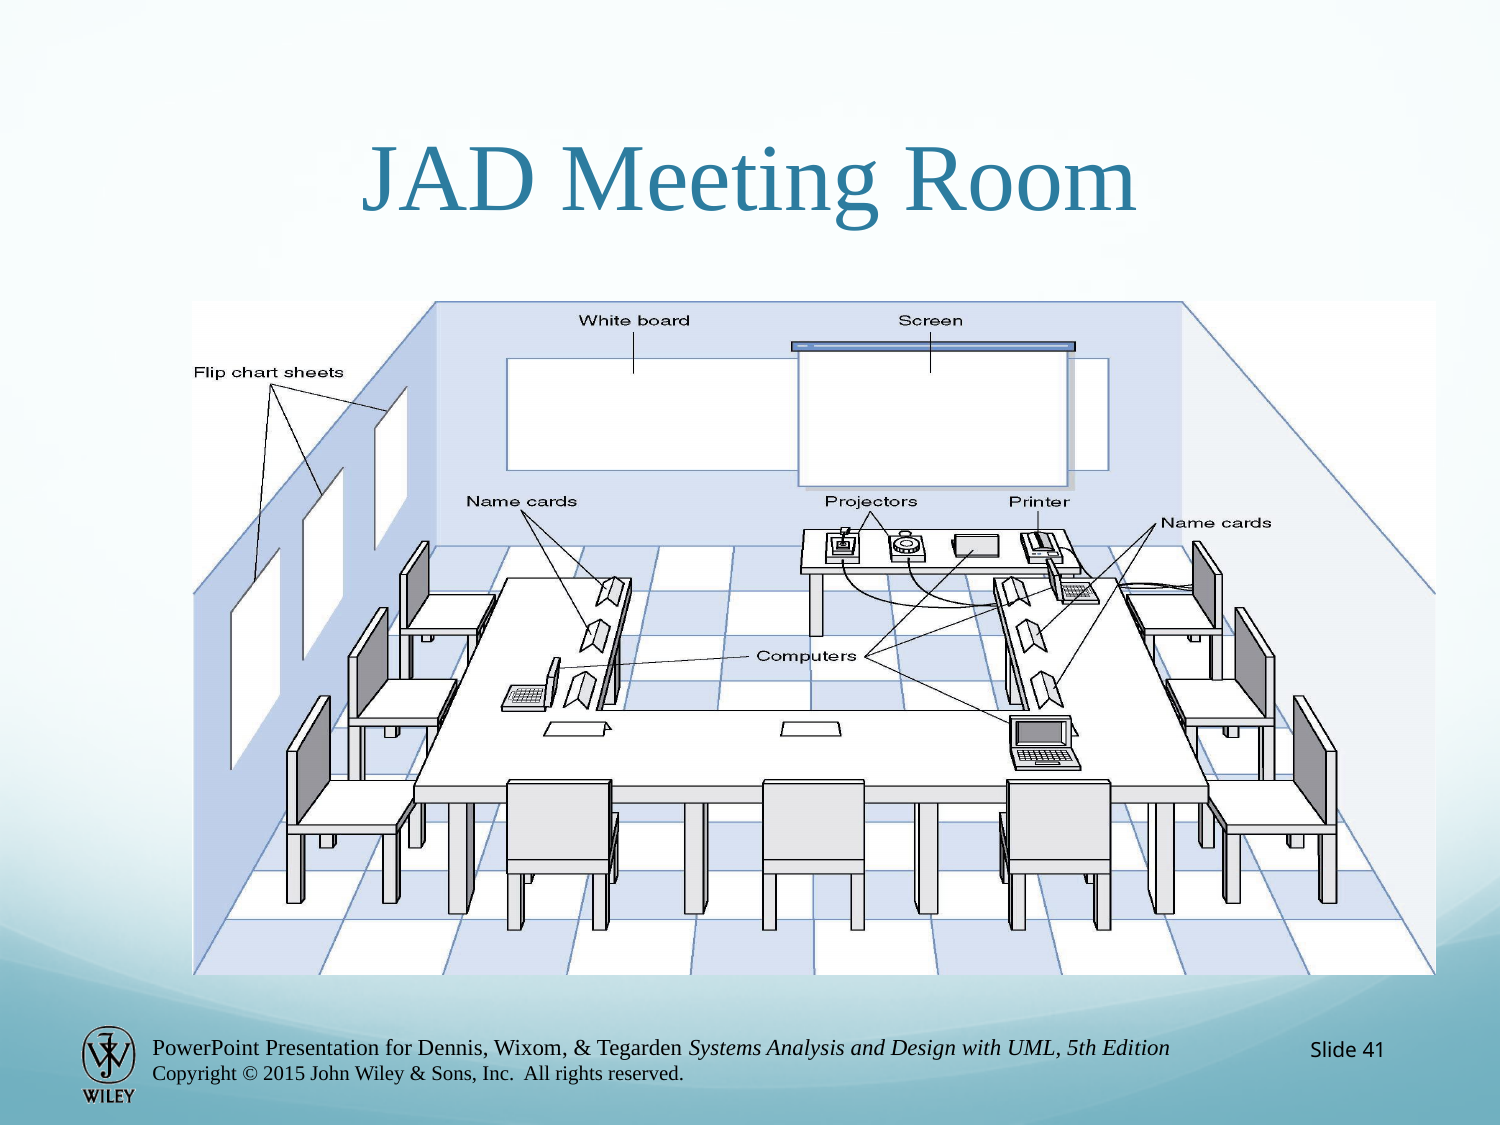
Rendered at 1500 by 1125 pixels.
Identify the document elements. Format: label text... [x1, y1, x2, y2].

picture [78, 1024, 138, 1105]
slide_number Slide 41 [1295, 1029, 1459, 1090]
picture [192, 301, 1436, 976]
title JAD Meeting Room [89, 17, 1410, 238]
